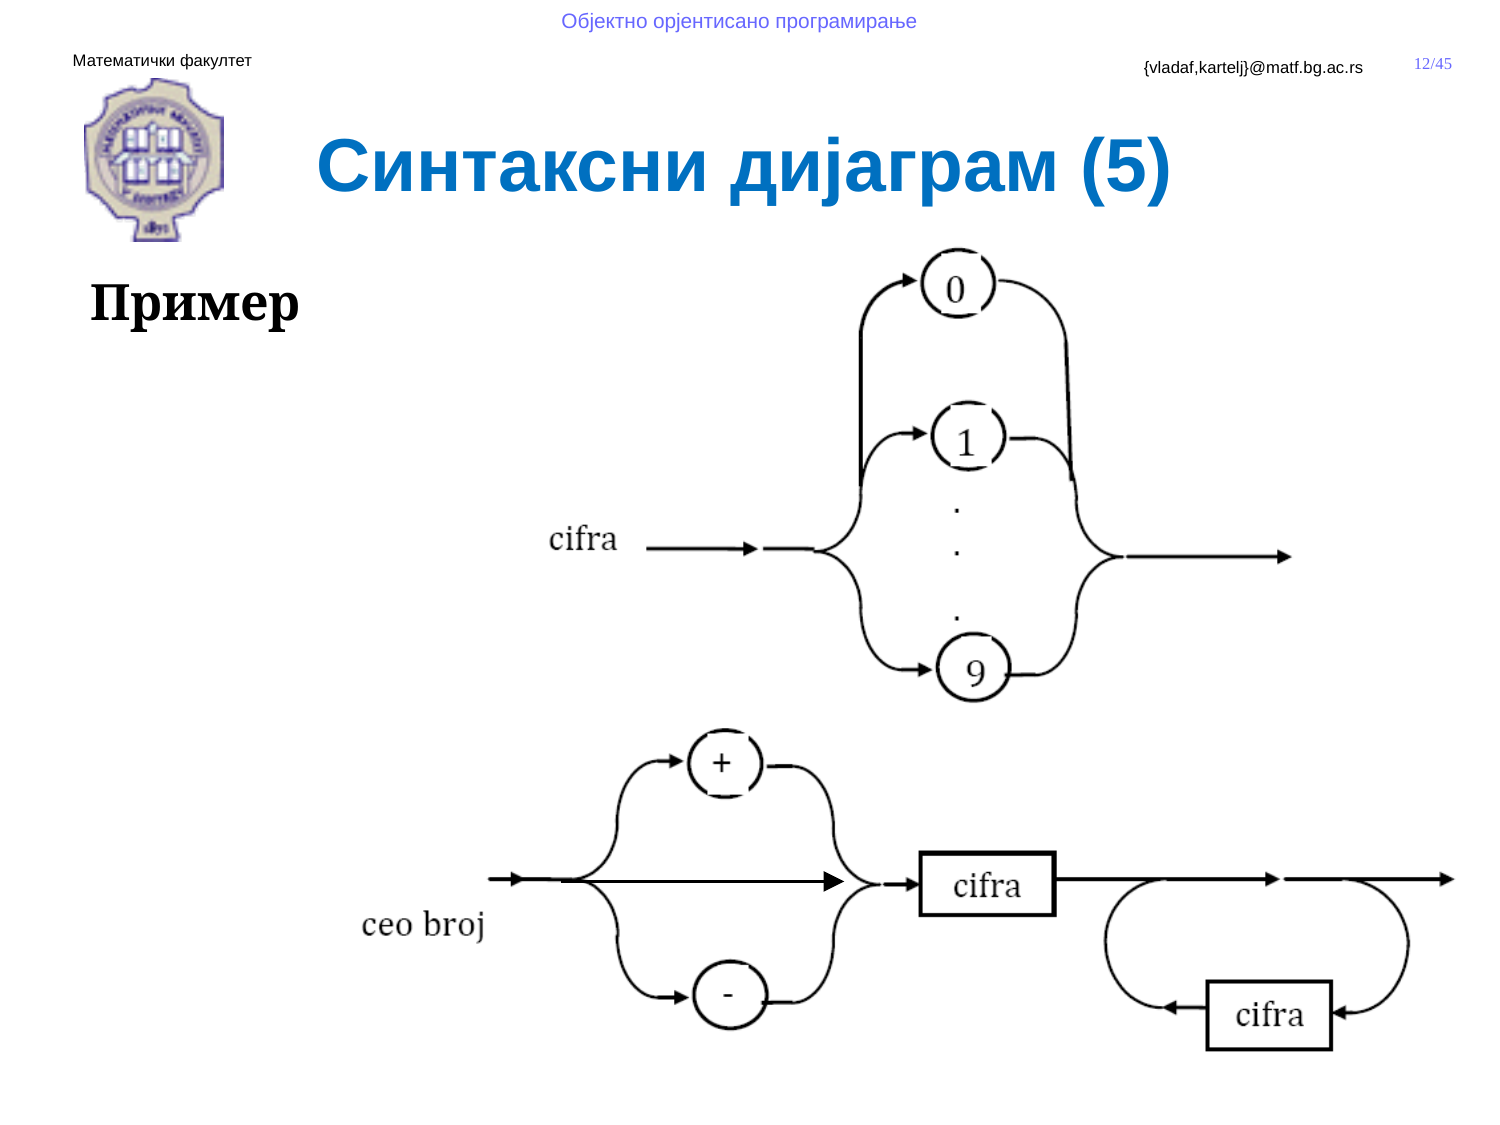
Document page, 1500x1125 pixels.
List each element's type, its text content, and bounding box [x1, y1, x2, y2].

title Синтаксни дијаграм (5) [301, 90, 1425, 233]
picture [84, 78, 224, 242]
list Пример [75, 262, 328, 1125]
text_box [329, 231, 1478, 1118]
